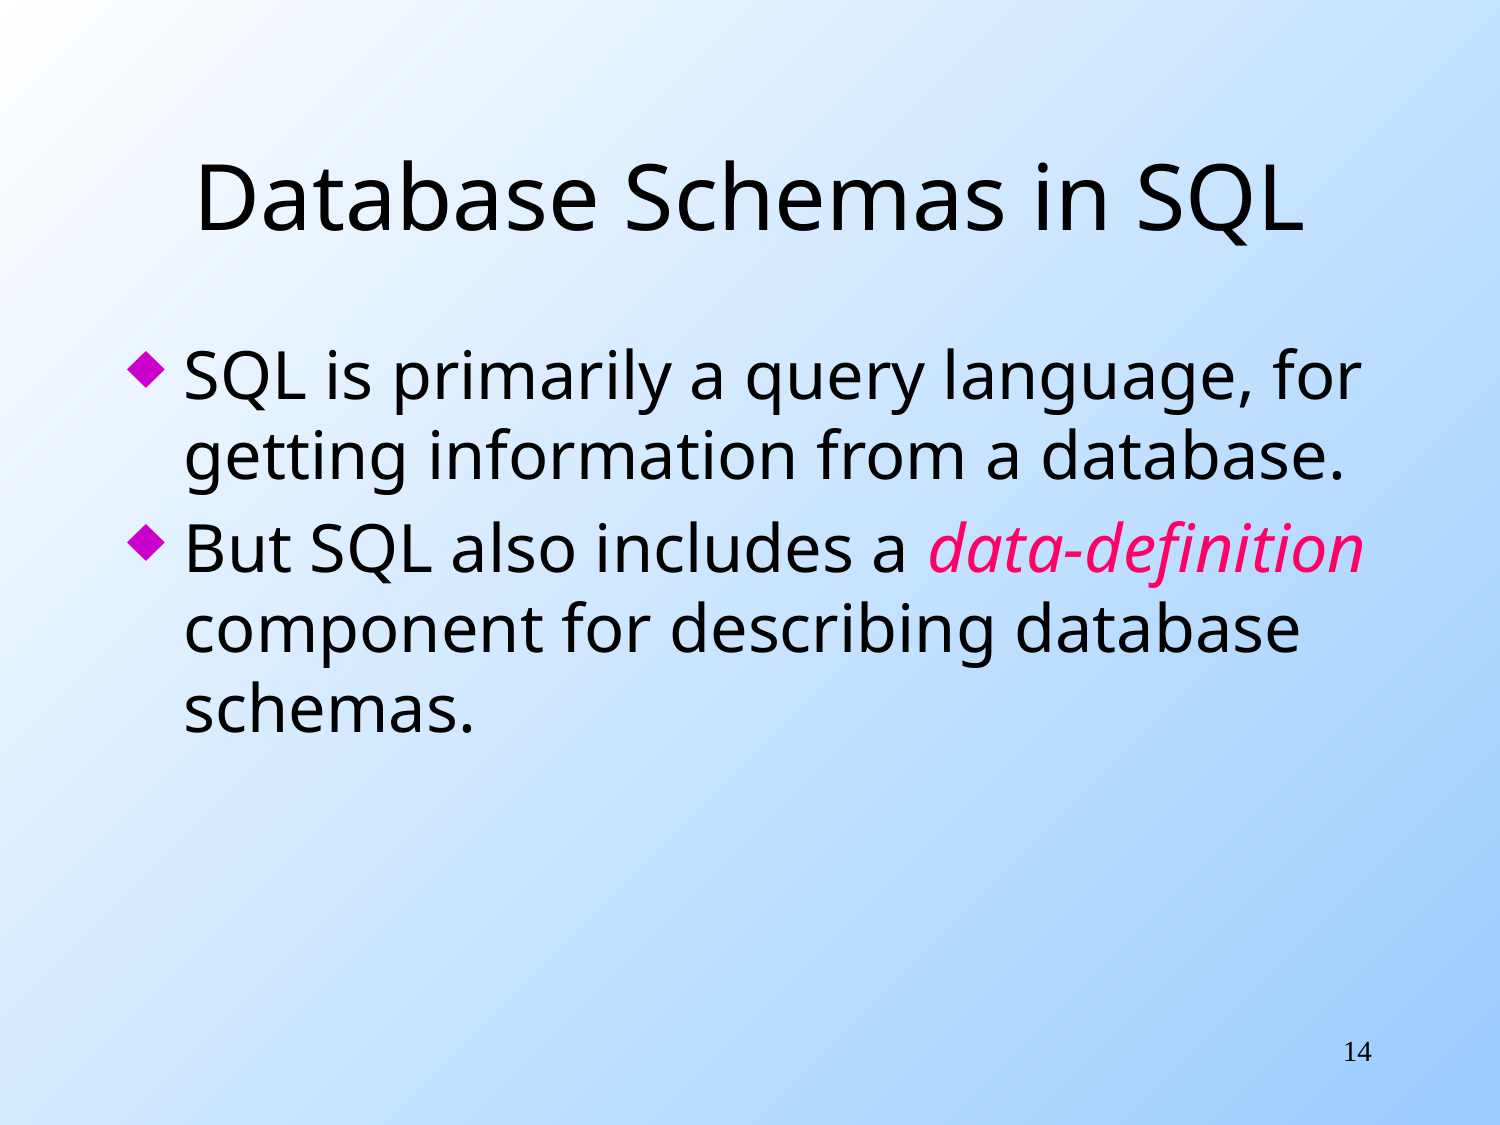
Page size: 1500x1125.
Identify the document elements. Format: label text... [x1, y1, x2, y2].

list SQL is primarily a query language, for getting information from a database. But SQL also includes a data-definition component for describing database schemas. [112, 324, 1388, 1000]
slide_number 14 [1074, 1025, 1388, 1100]
title Database Schemas in SQL [112, 99, 1388, 288]
